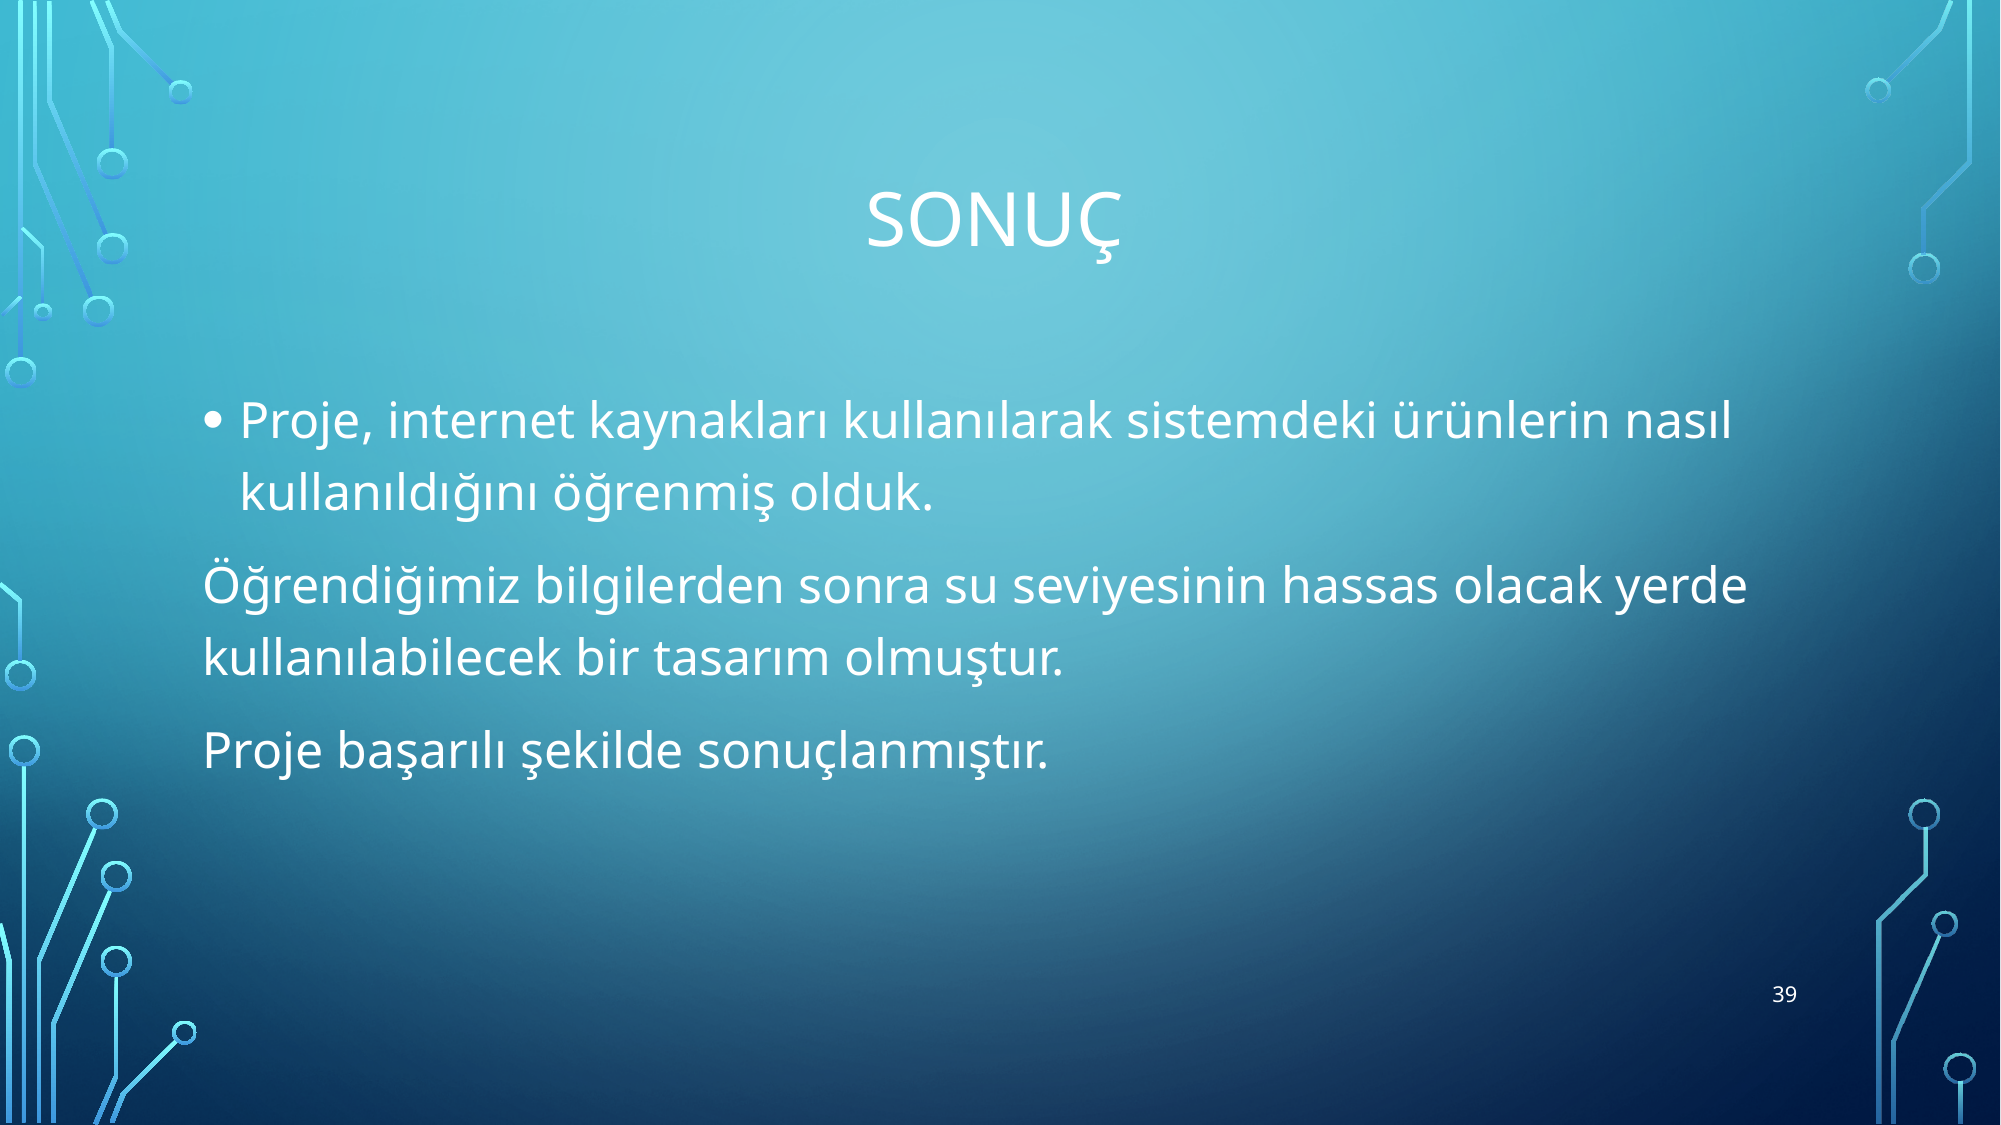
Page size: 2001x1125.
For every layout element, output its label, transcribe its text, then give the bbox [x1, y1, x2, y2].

slide_number 39 [1685, 965, 1813, 1025]
title sonuç [187, 101, 1813, 344]
list Proje, internet kaynakları kullanılarak sistemdeki ürünlerin nasıl kullanıldığını öğrenmiş olduk. Öğrendiğimiz bilgilerden sonra su seviyesinin hassas olacak yerde kullanılabilecek bir tasarım olmuştur. Proje başarılı şekilde sonuçlanmıştır. [187, 369, 1813, 950]
